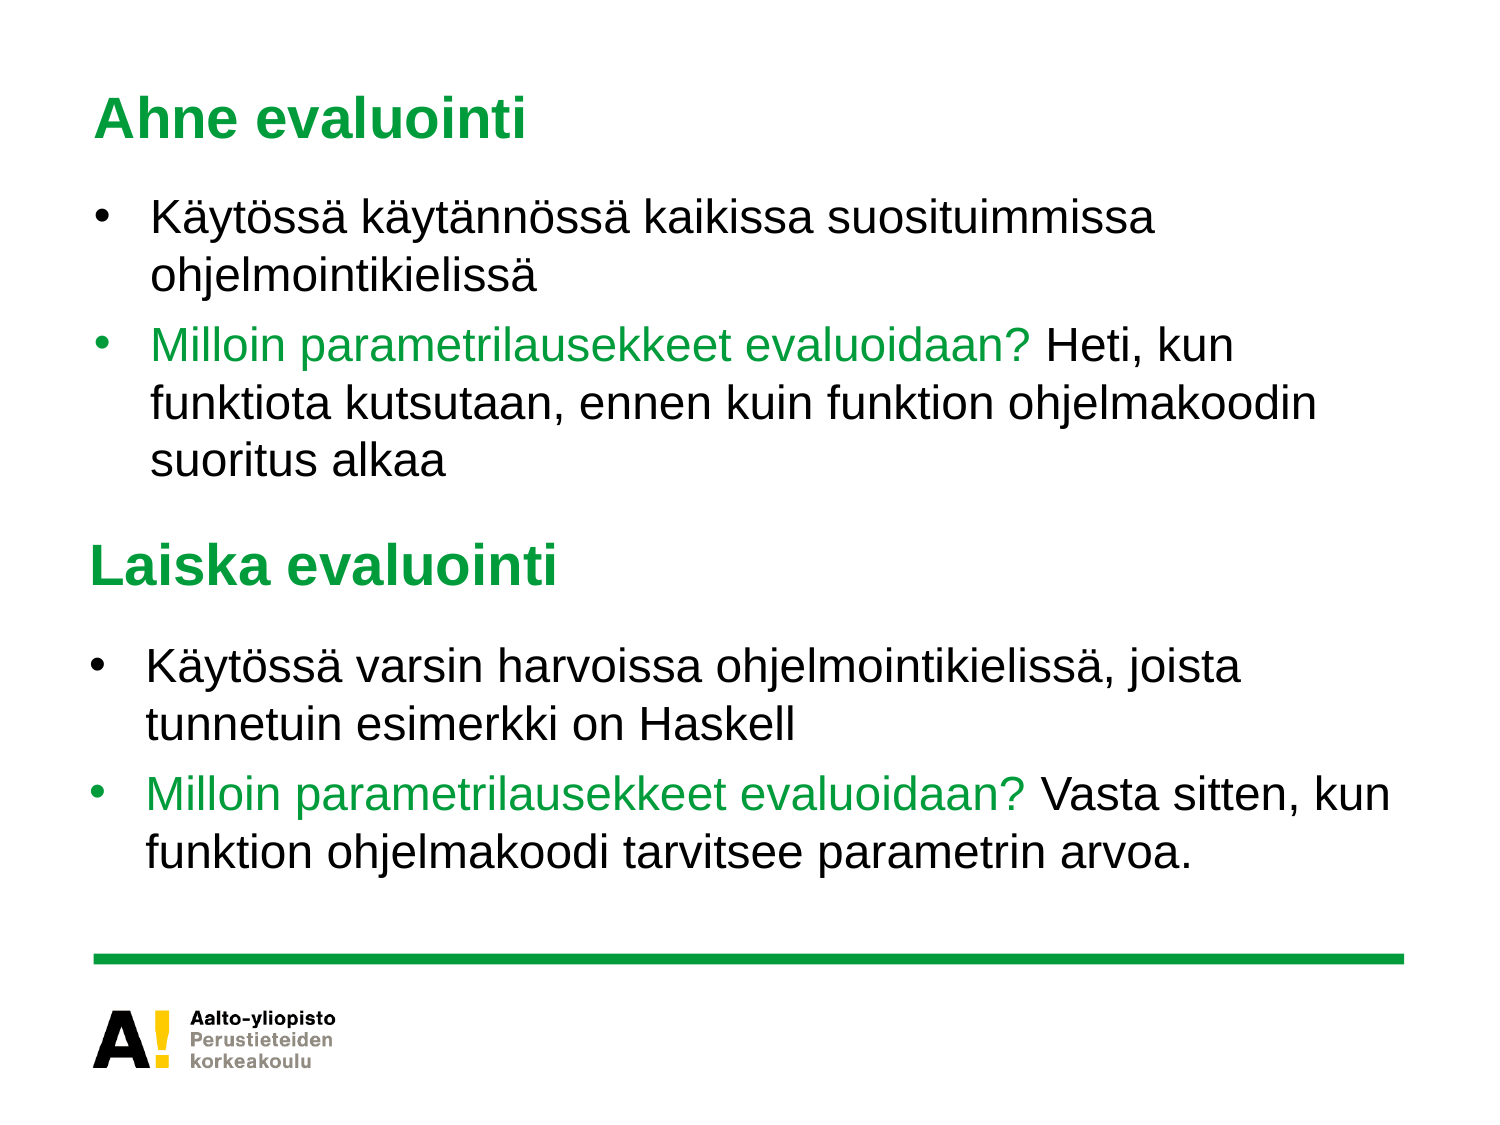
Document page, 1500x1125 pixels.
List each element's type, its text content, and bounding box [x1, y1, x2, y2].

text_box Käytössä varsin harvoissa ohjelmointikielissä, joista tunnetuin esimerkki on Haskell Milloin parametrilausekkeet evaluoidaan? Vasta sitten, kun funktion ohjelmakoodi tarvitsee parametrin arvoa. [89, 634, 1400, 1035]
text_box Laiska evaluointi [89, 527, 1400, 634]
title Ahne evaluointi [93, 80, 1405, 185]
list Käytössä käytännössä kaikissa suosituimmissa ohjelmointikielissä Milloin parametrilausekkeet evaluoidaan? Heti, kun funktiota kutsutaan, ennen kuin funktion ohjelmakoodin suoritus alkaa [93, 185, 1405, 587]
picture [35, 953, 392, 1125]
